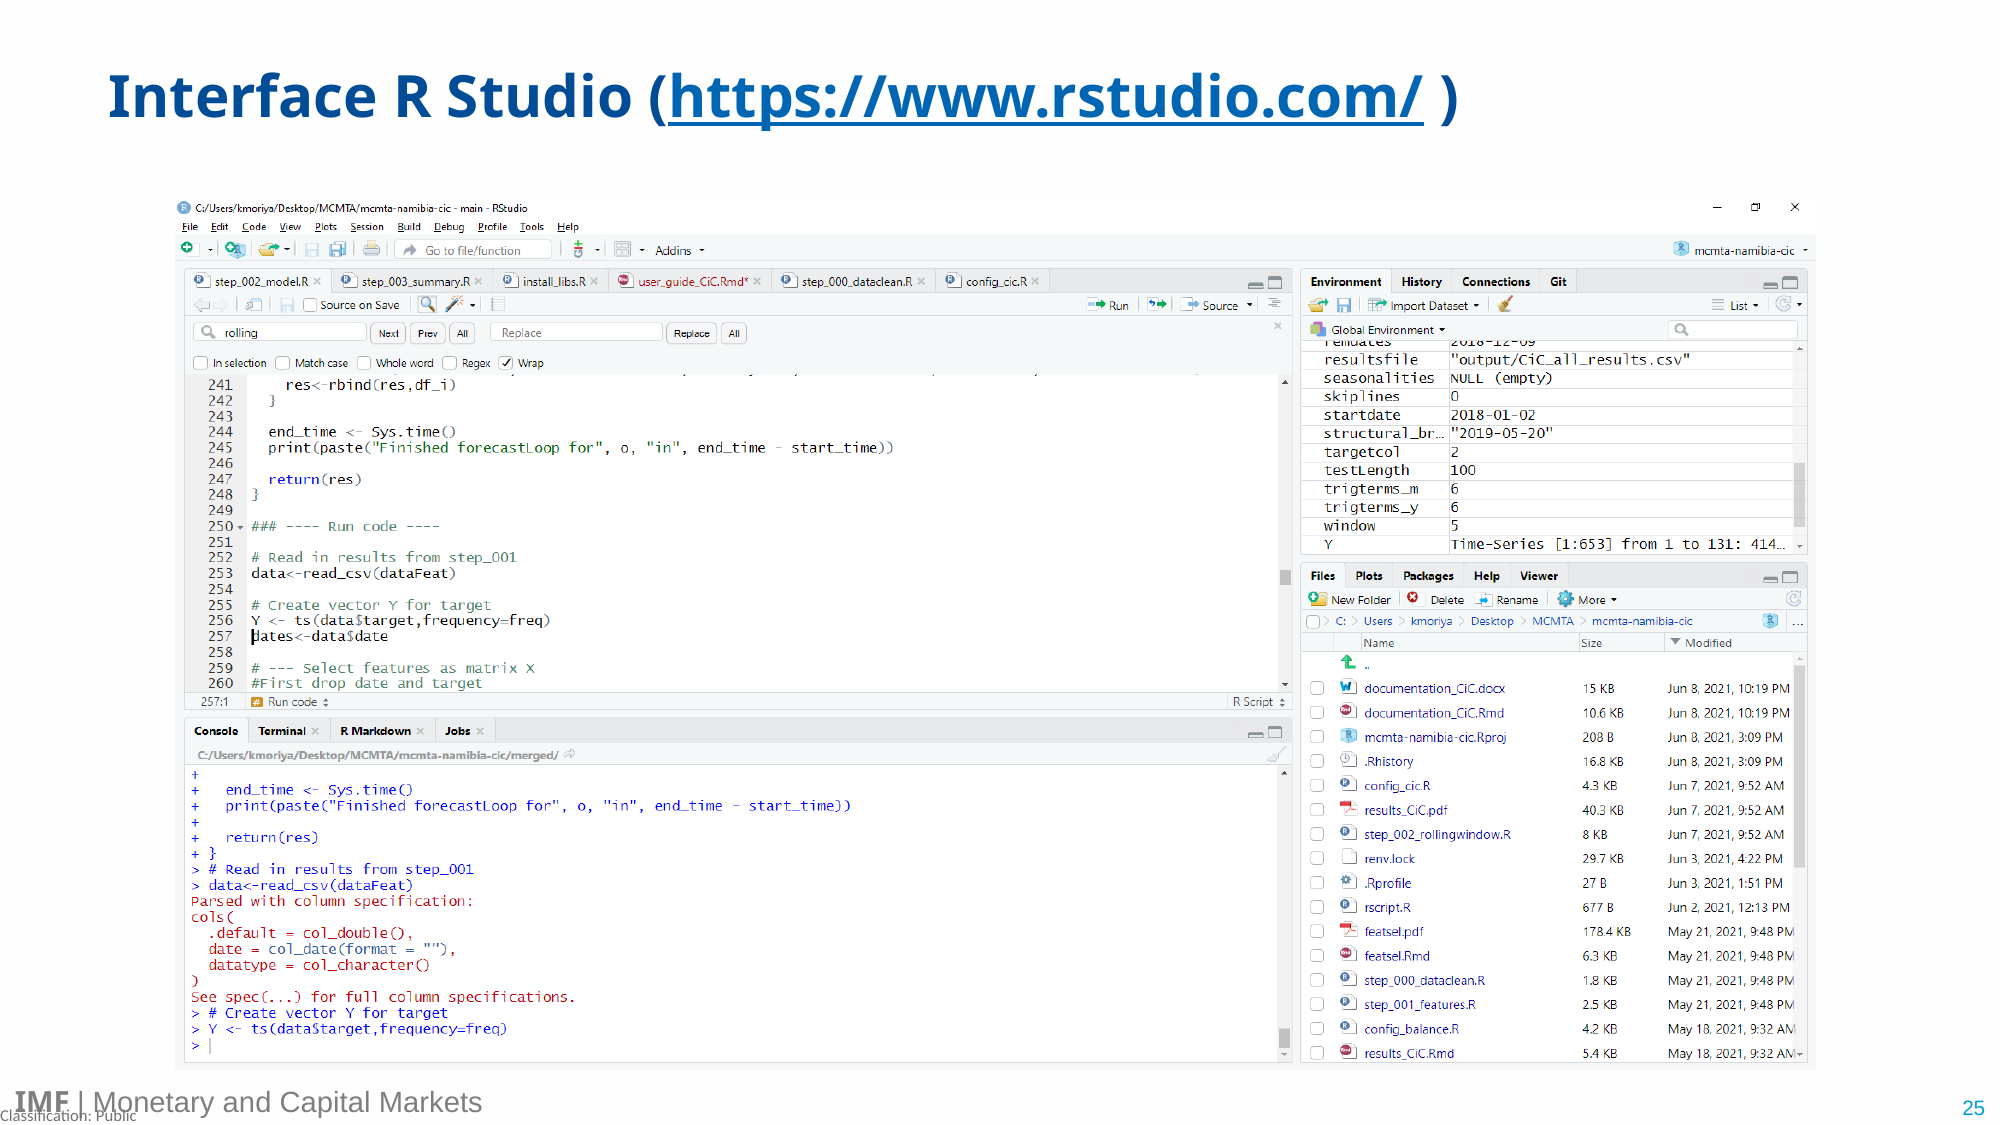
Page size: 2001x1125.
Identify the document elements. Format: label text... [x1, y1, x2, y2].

title Interface R Studio (https://www.rstudio.com/ ) [108, 15, 1703, 177]
picture [175, 197, 1816, 1070]
